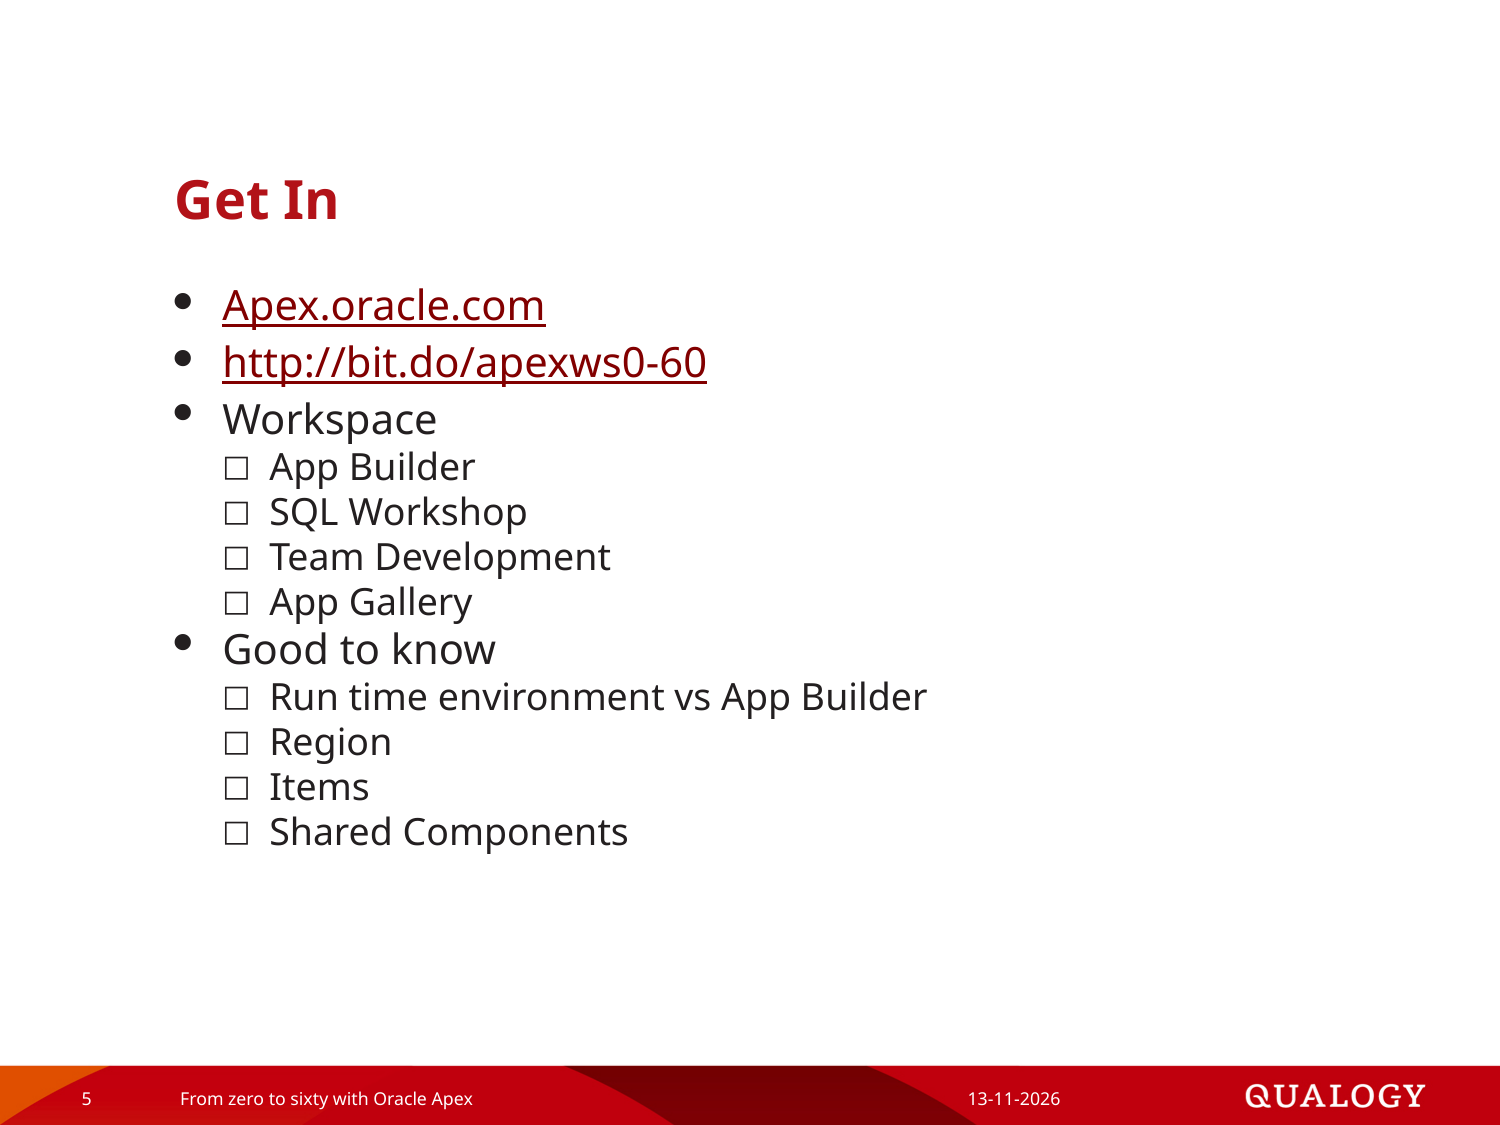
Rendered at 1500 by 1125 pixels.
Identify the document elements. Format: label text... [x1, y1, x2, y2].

list Apex.oracle.com http://bit.do/apexws0-60 Workspace App Builder SQL Workshop Team Development App Gallery Good to know Run time environment vs App Builder Region Items Shared Components [159, 271, 1432, 1014]
footer From zero to sixty with Oracle Apex [174, 1082, 938, 1118]
title Get In [159, 50, 1432, 238]
picture [0, 0, 1500, 1125]
slide_number 5 [75, 1082, 145, 1118]
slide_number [961, 1082, 1213, 1118]
